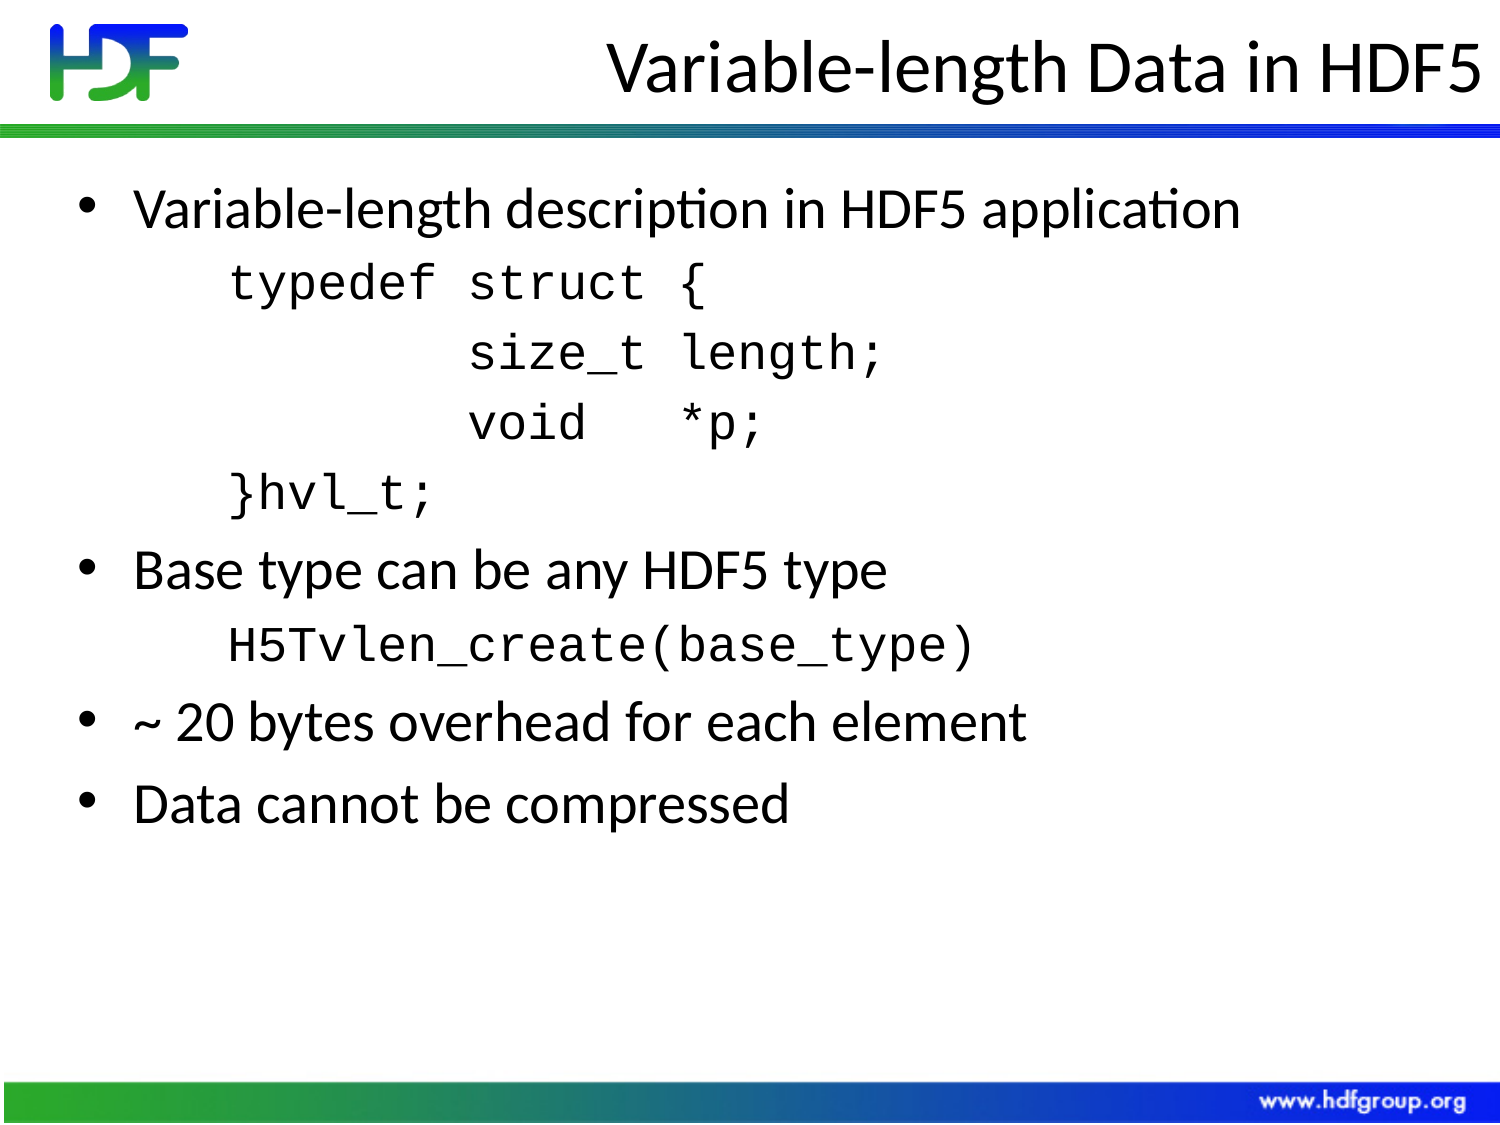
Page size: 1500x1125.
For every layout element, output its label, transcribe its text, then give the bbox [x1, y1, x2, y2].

title Variable-length Data in HDF5 [212, 0, 1500, 125]
list Variable-length description in HDF5 application typedef struct { size_t length; void *p; }hvl_t; Base type can be any HDF5 type H5Tvlen_create(base_type) ~ 20 bytes overhead for each element Data cannot be compressed [62, 162, 1450, 1025]
picture [0, 0, 1500, 1123]
